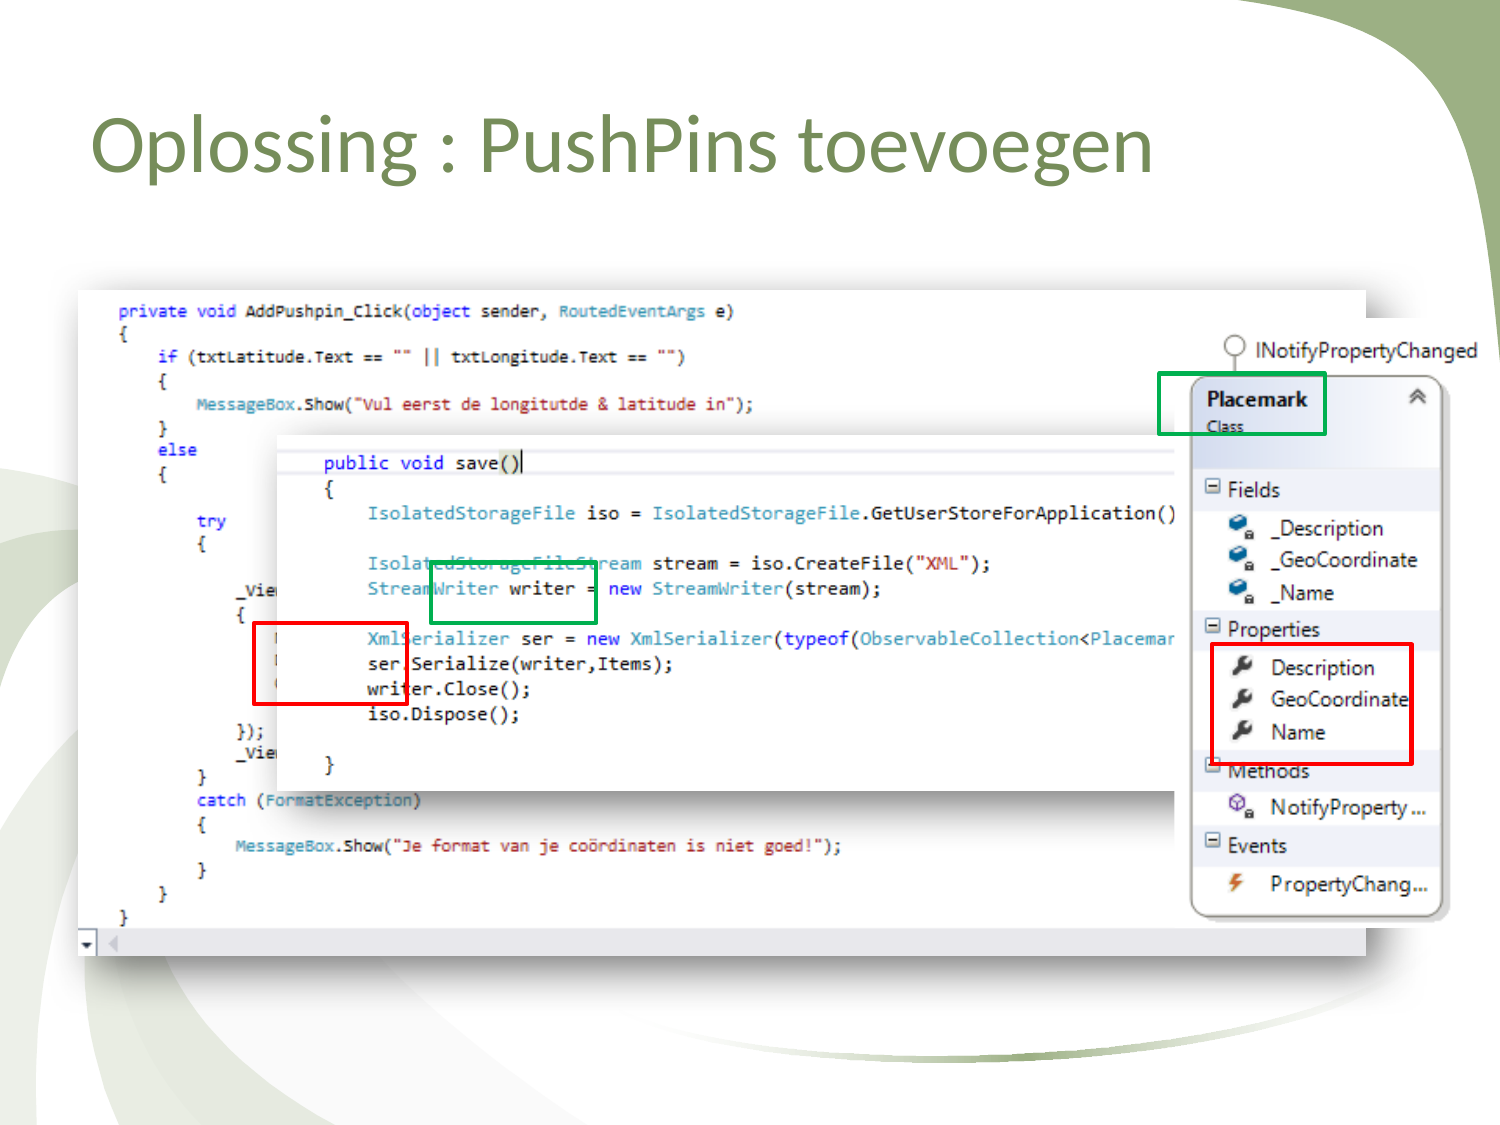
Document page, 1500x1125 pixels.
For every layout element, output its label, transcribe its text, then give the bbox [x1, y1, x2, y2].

title Oplossing : PushPins toevoegen [75, 45, 1425, 233]
picture [77, 290, 1479, 956]
